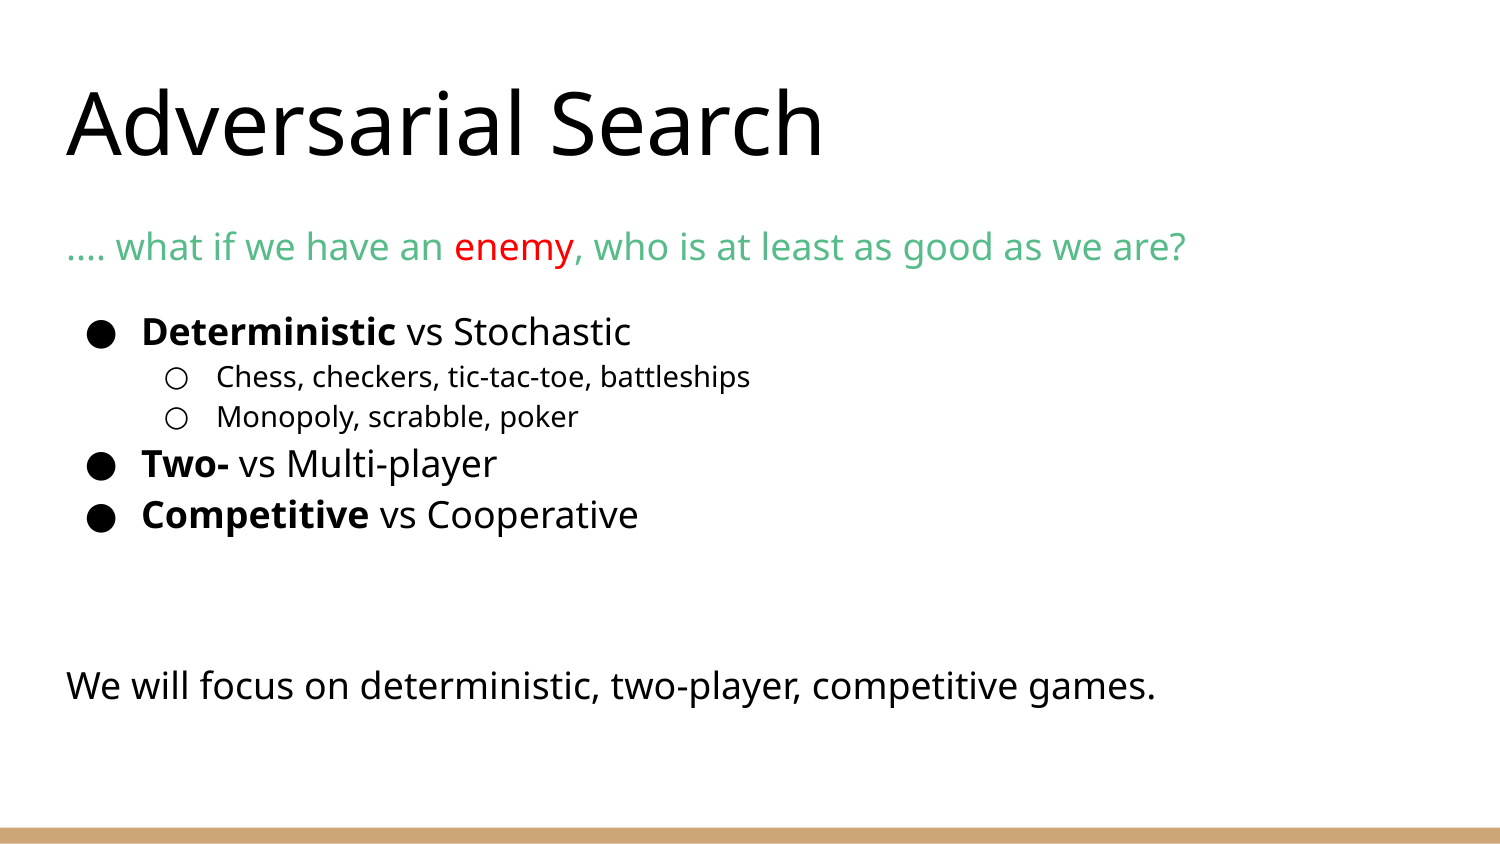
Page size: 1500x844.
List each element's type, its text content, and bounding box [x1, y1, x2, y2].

title Adversarial Search [51, 51, 1449, 189]
list .... what if we have an enemy, who is at least as good as we are? Deterministic vs Stochastic Chess, checkers, tic-tac-toe, battleships Monopoly, scrabble, poker Two- vs Multi-player Competitive vs Cooperative We will focus on deterministic, two-player, competitive games. [51, 200, 1449, 752]
